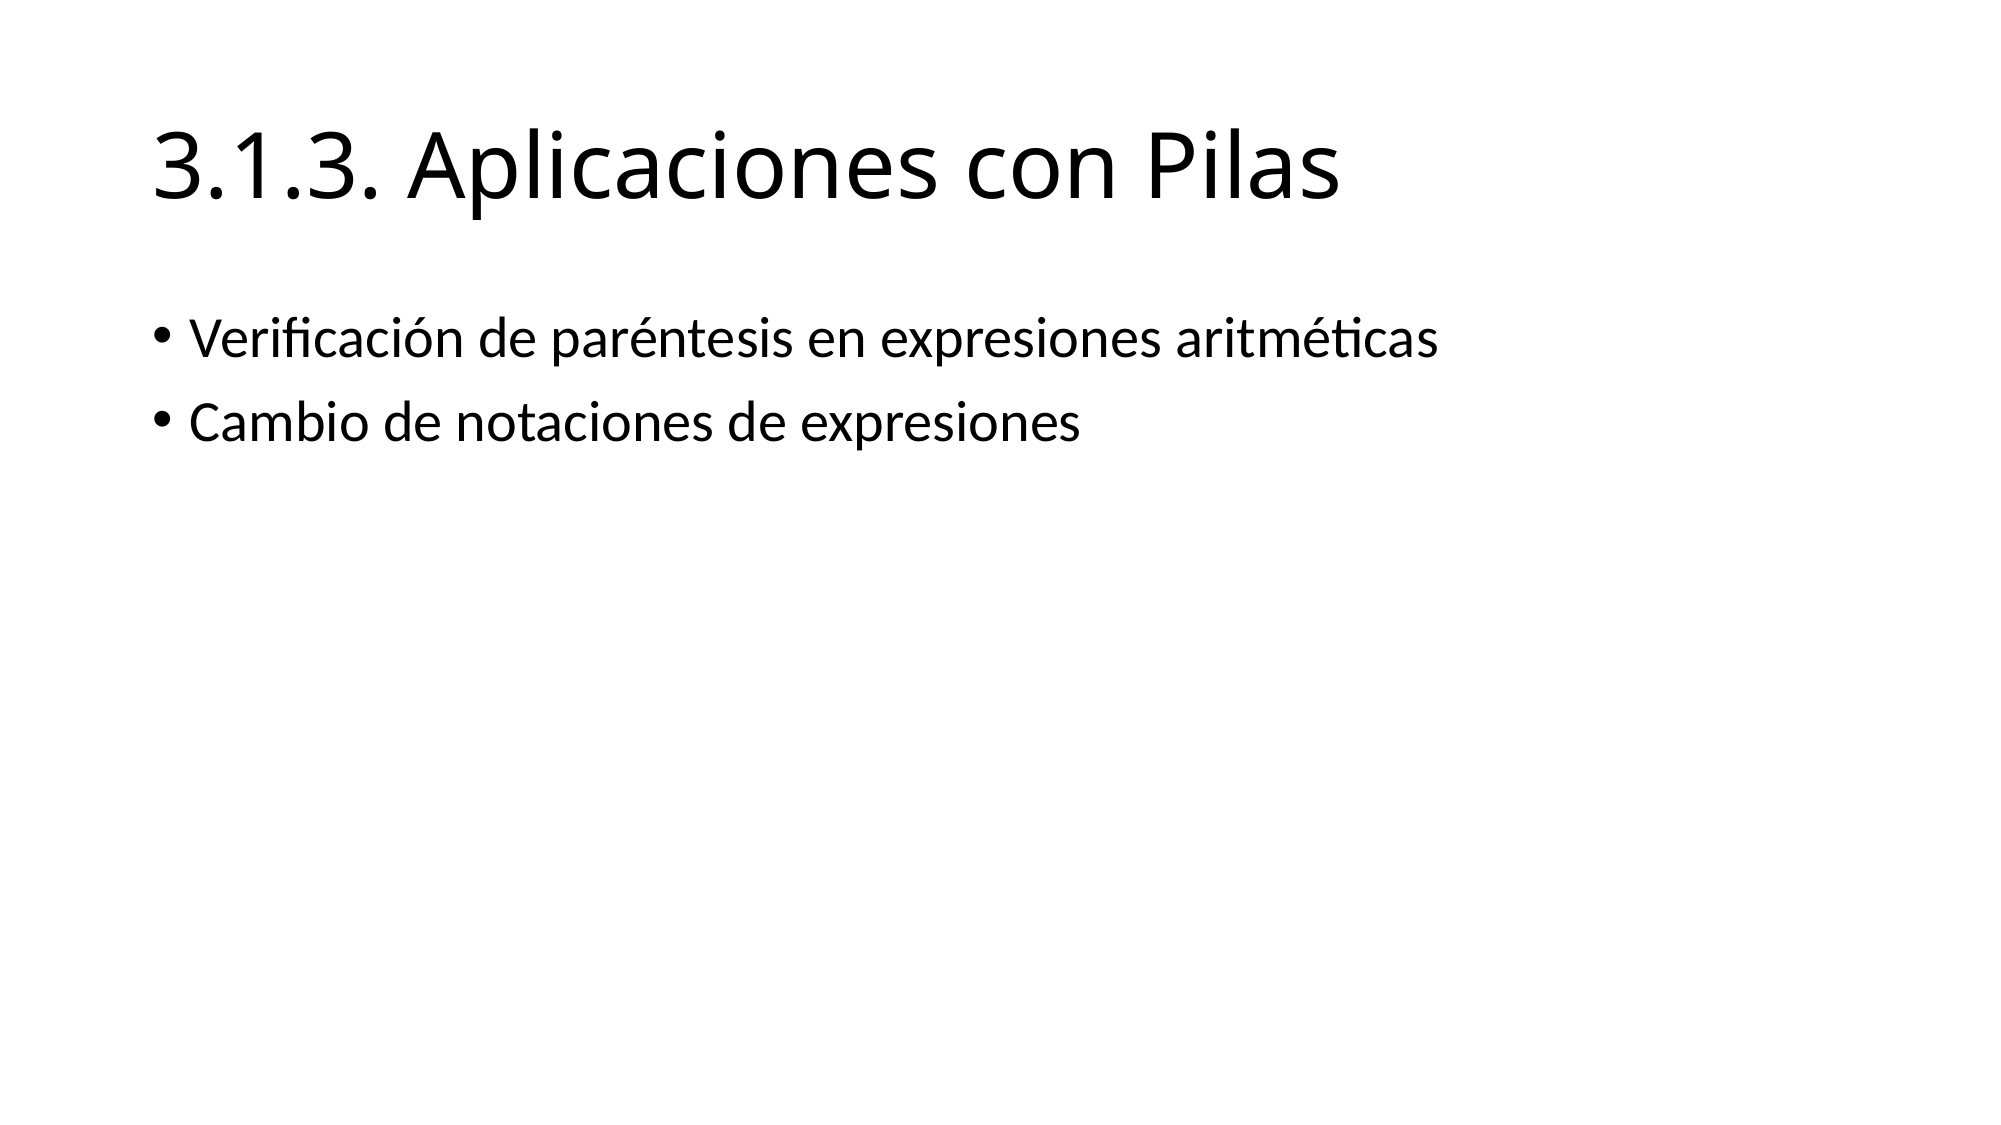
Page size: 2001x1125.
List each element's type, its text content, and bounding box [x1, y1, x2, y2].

title 3.1.3. Aplicaciones con Pilas [137, 59, 1863, 278]
list Verificación de paréntesis en expresiones aritméticas Cambio de notaciones de expresiones [137, 299, 1863, 1014]
